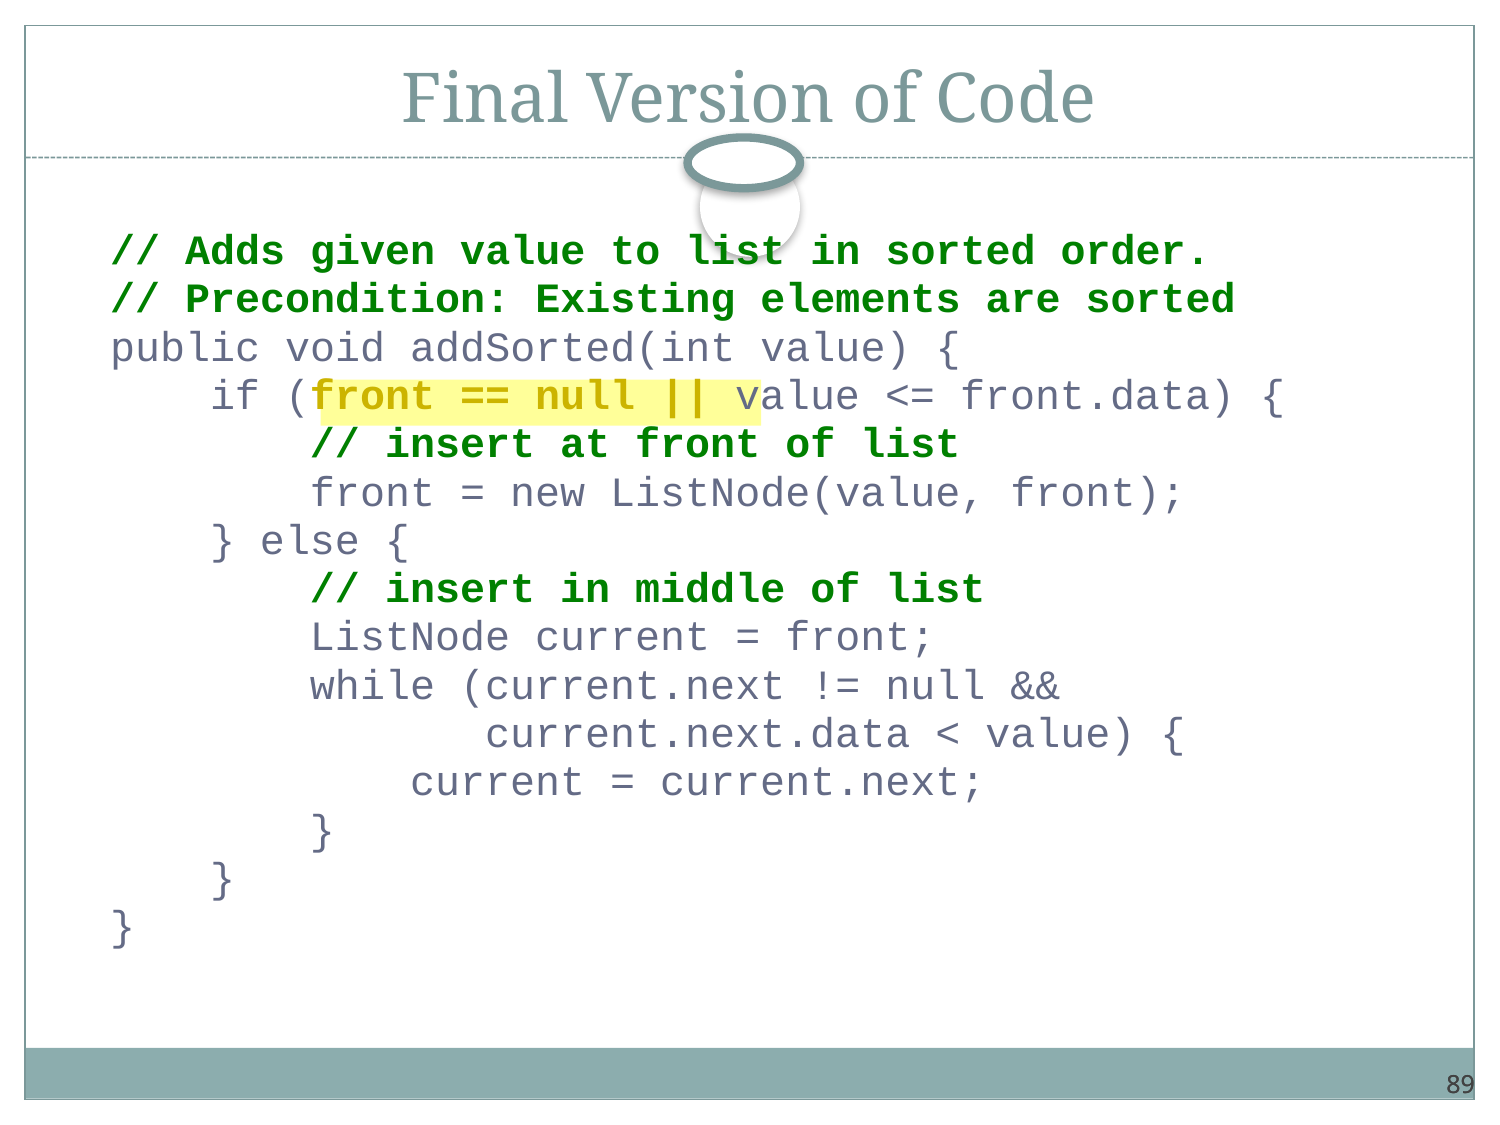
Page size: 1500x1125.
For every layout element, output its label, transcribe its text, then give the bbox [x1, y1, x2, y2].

title Final Version of Code [49, 37, 1450, 144]
list // Adds given value to list in sorted order. // Precondition: Existing elements are sorted public void addSorted(int value) { if (front == null || value <= front.data) { // insert at front of list front = new ListNode(value, front); } else { // insert in middle of list ListNode current = front; while (current.next != null && current.next.data < value) { current = current.next; } } } [50, 224, 1475, 1063]
